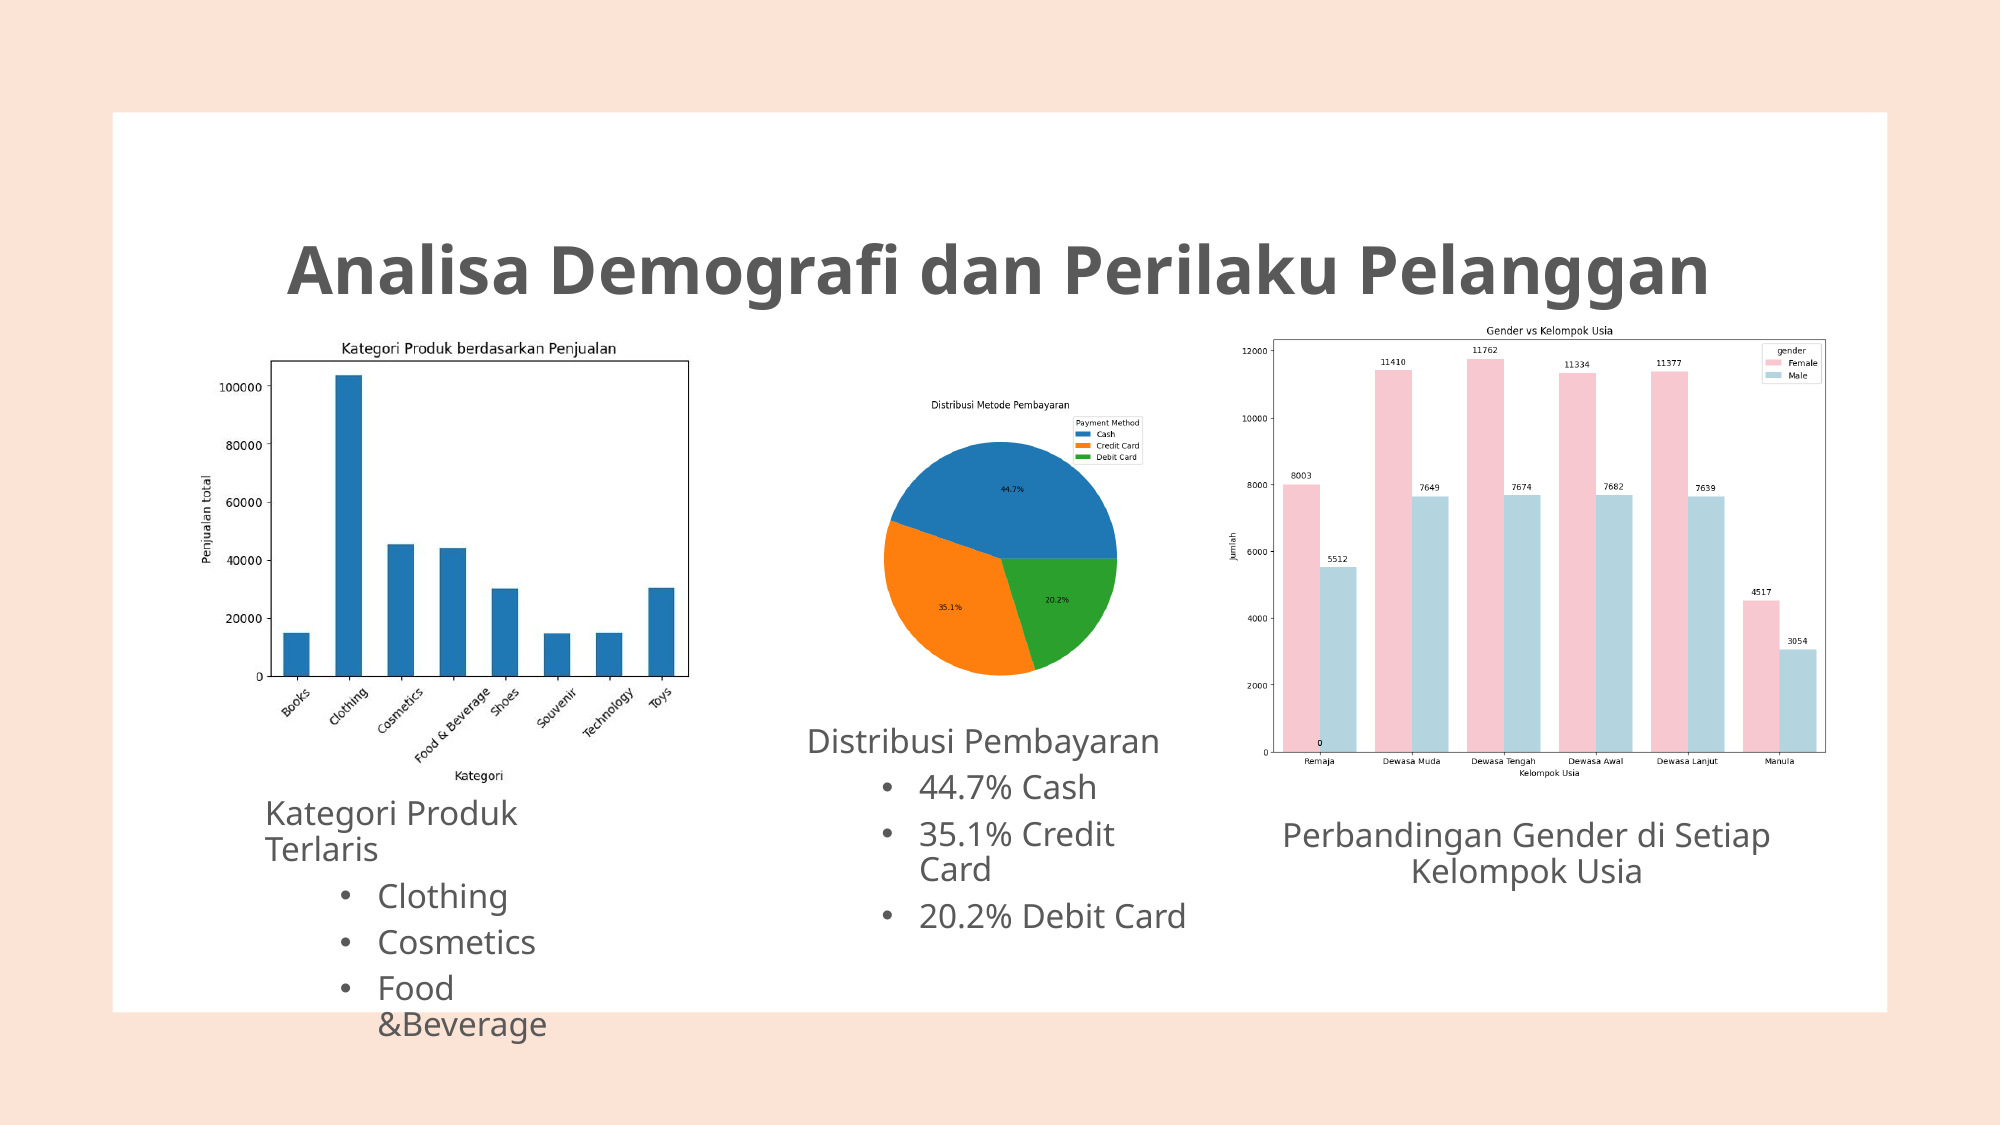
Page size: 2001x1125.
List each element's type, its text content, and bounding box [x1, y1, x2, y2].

text_box [0, 0, 2000, 1125]
list Perbandingan Gender di Setiap Kelompok Usia [1261, 811, 1794, 911]
text_box [111, 111, 1889, 1014]
picture [848, 395, 1151, 710]
title Analisa Demografi dan Perilaku Pelanggan [260, 186, 1740, 359]
picture [1223, 320, 1832, 783]
text_box Kategori Produk Terlaris Clothing Cosmetics Food &Beverage [249, 790, 636, 978]
picture [192, 333, 695, 790]
text_box Distribusi Pembayaran 44.7% Cash 35.1% Credit Card 20.2% Debit Card [791, 717, 1208, 906]
